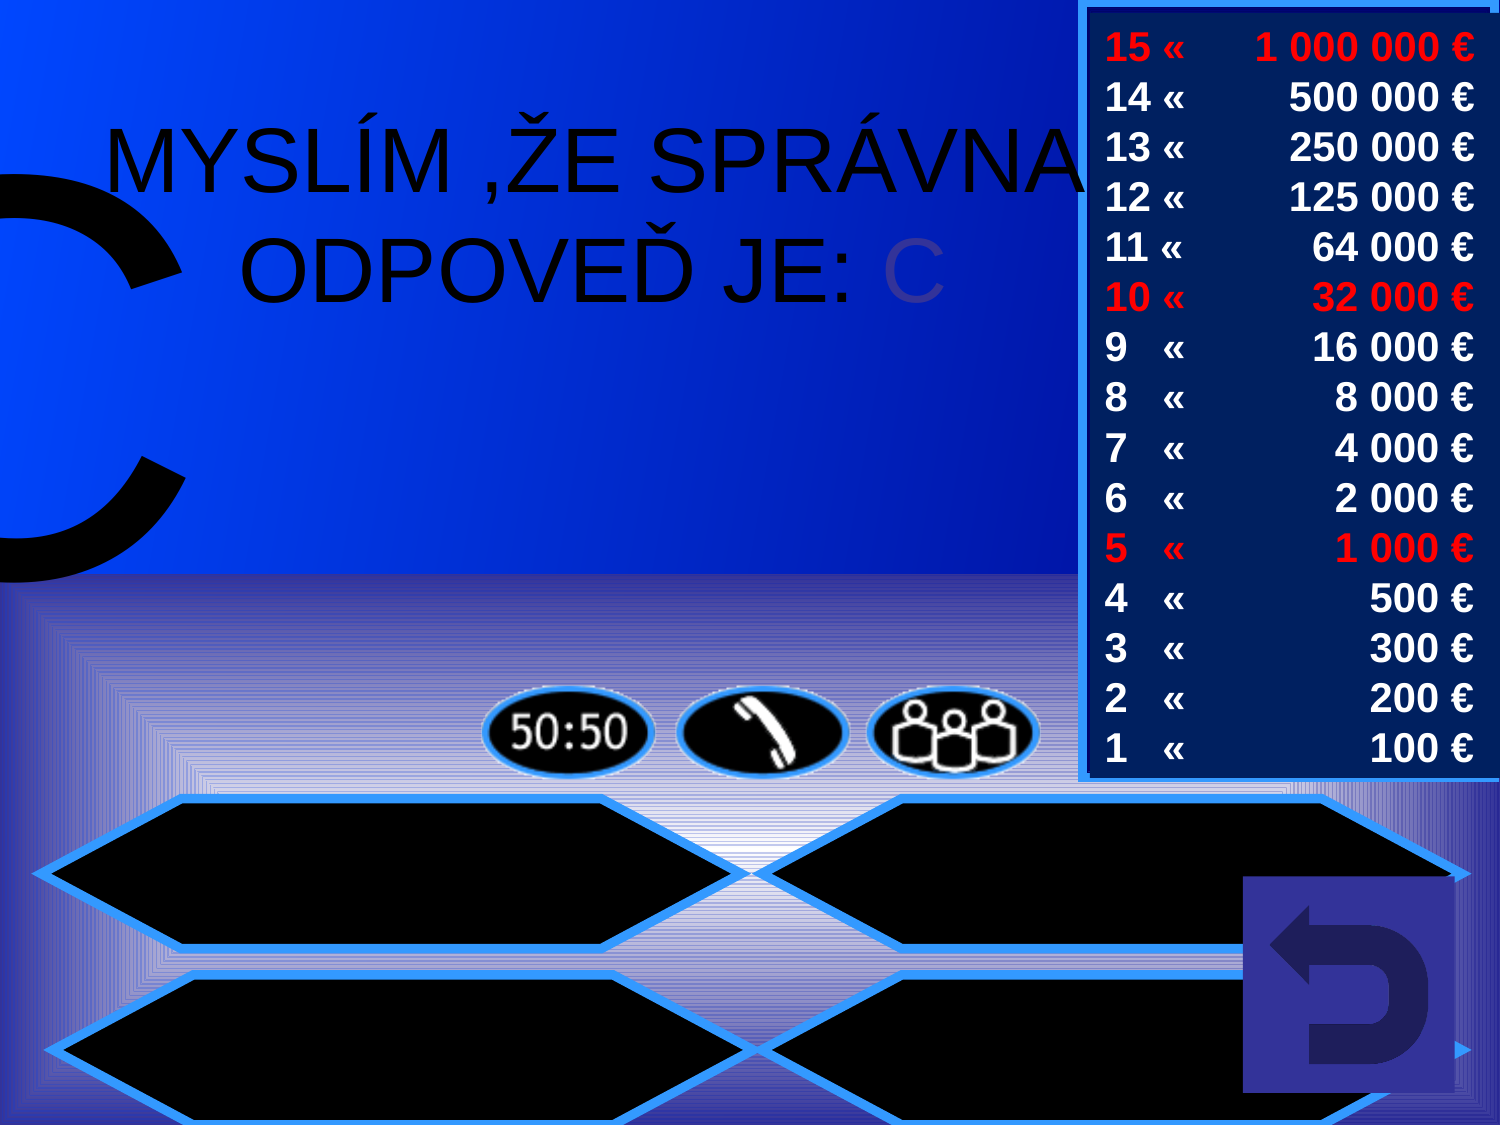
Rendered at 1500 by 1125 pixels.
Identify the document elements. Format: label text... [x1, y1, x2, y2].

text_box 15 « 1 000 000 € 14 « 500 000 € 13 « 250 000 € 12 « 125 000 € 11 « 64 000 € 10 « 32 000 € 9 « 16 000 € 8 « 8 000 € 7 « 4 000 € 6 « 2 000 € 5 « 1 000 € 4 « 500 € 3 « 300 € 2 « 200 € 1 « 100 € [1089, 12, 1500, 778]
picture [478, 680, 1051, 788]
title MYSLÍM ,ŽE SPRÁVNA ODPOVEĎ JE: C [0, 93, 1089, 282]
text_box [1242, 876, 1455, 1093]
